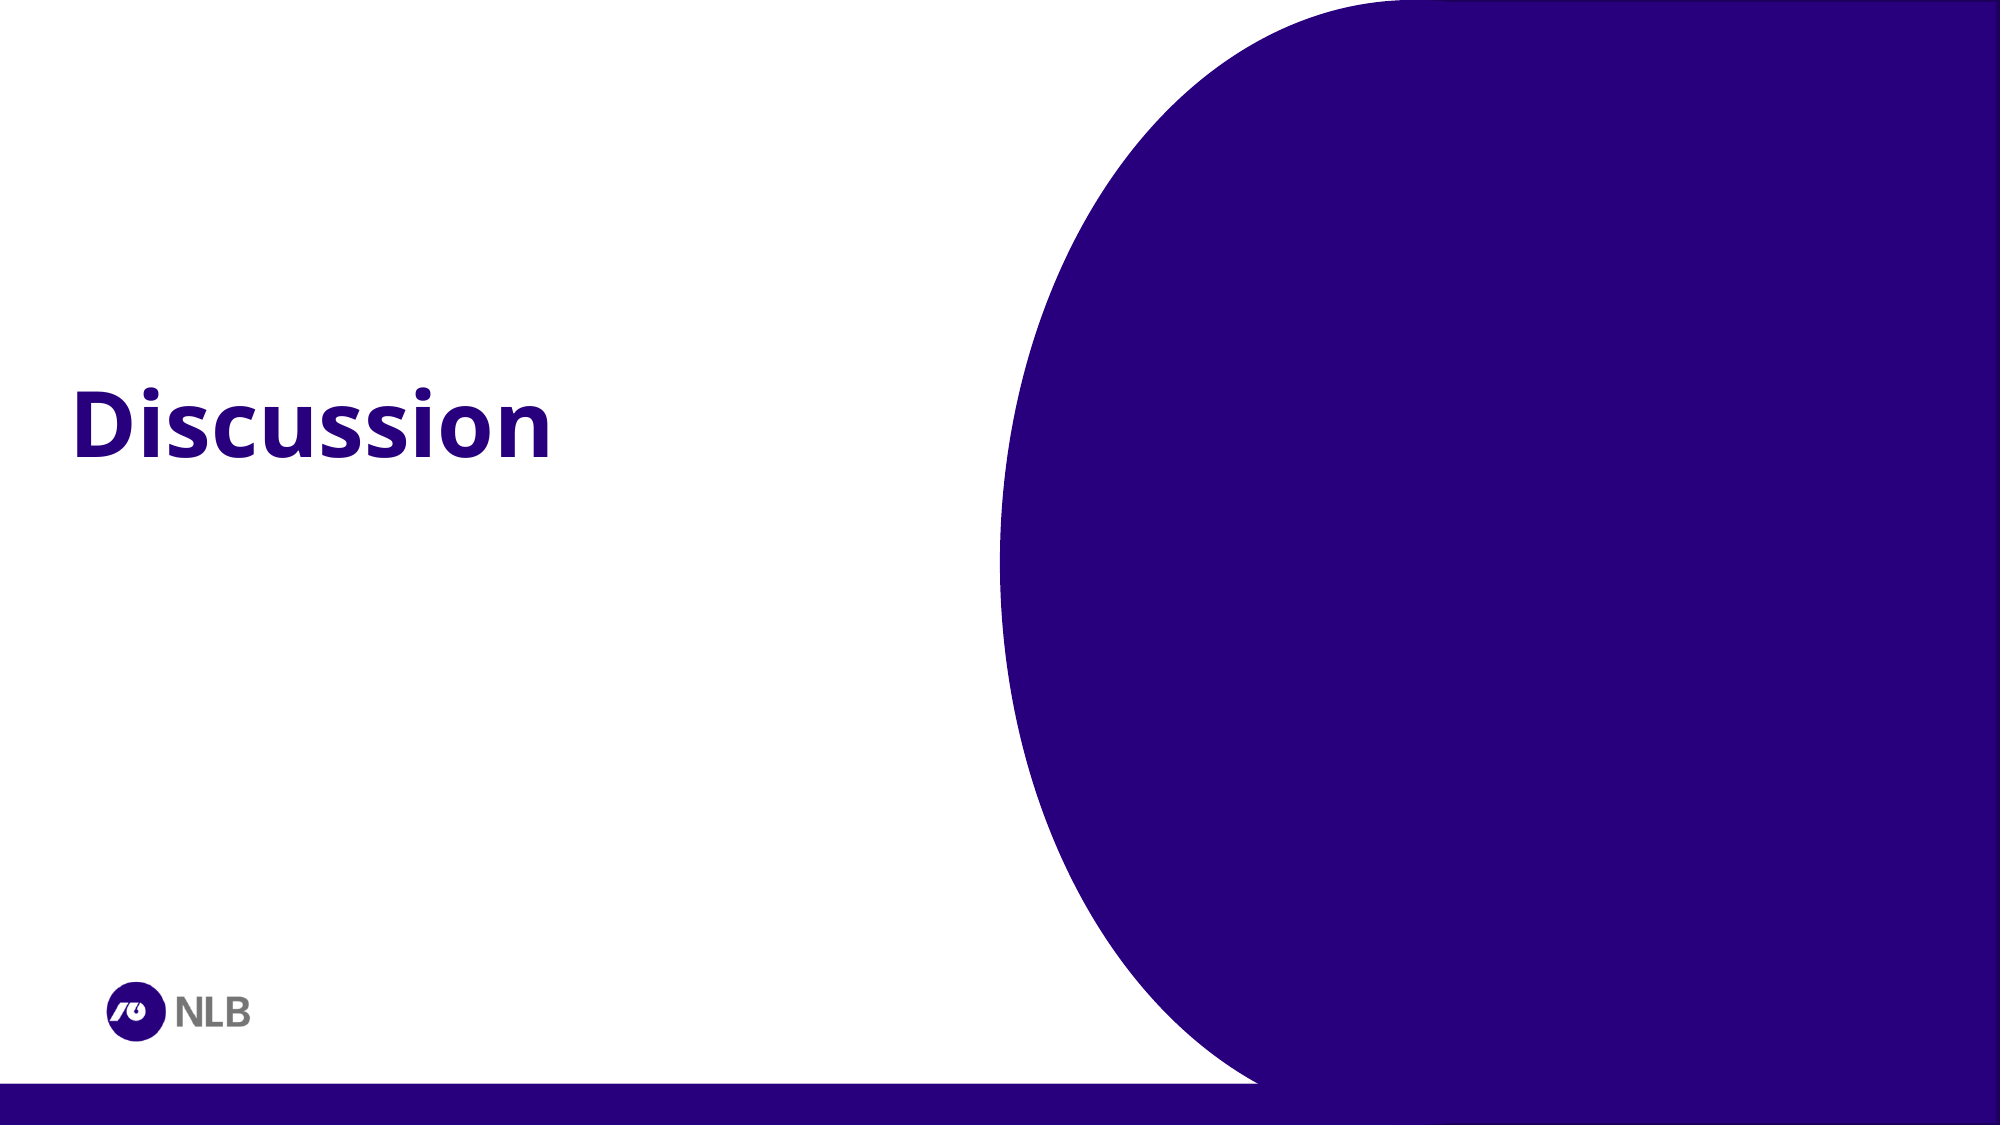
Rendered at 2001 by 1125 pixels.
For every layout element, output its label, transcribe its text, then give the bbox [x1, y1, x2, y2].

title Discussion [55, 368, 953, 587]
picture [0, 974, 1389, 1125]
